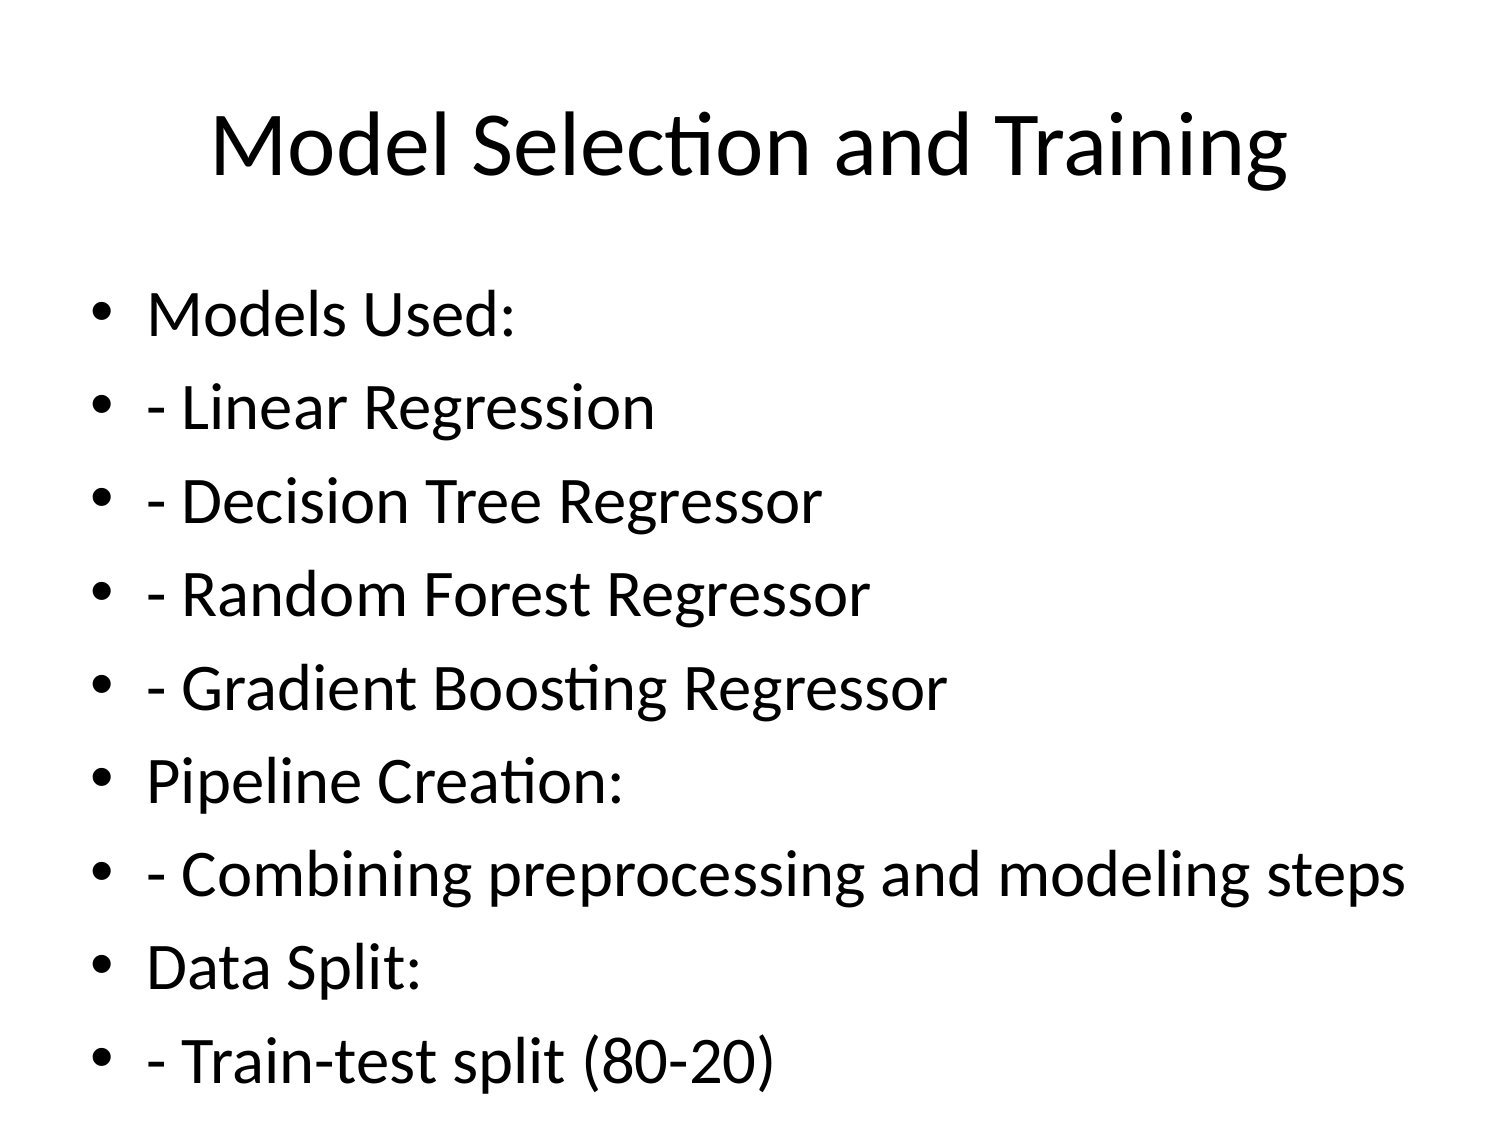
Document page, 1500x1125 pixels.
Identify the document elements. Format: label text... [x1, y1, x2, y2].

title Model Selection and Training [75, 45, 1425, 233]
list Models Used: - Linear Regression - Decision Tree Regressor - Random Forest Regressor - Gradient Boosting Regressor Pipeline Creation: - Combining preprocessing and modeling steps Data Split: - Train-test split (80-20) [75, 262, 1425, 1005]
